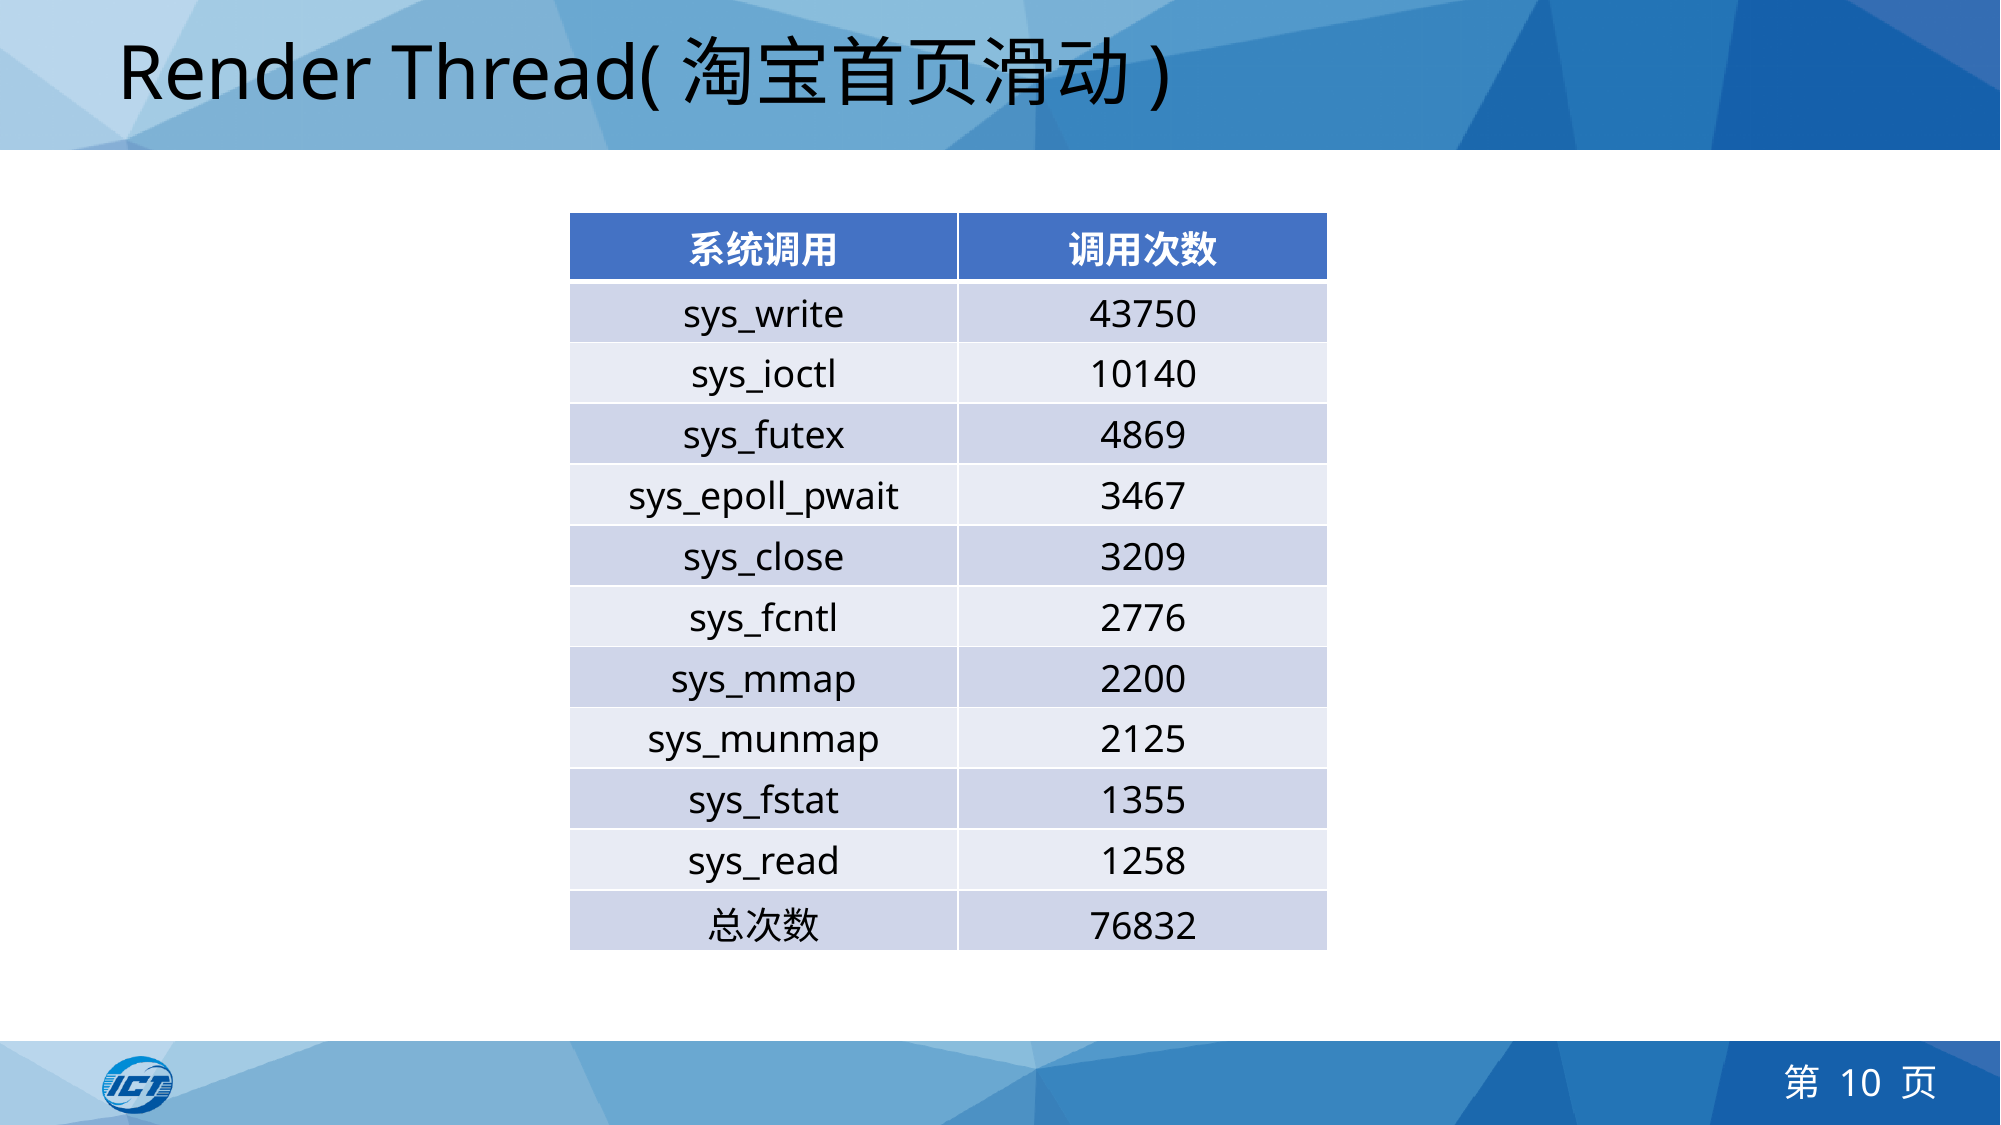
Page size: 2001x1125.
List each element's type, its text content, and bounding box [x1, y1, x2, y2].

table_cell sys_munmap [570, 708, 957, 767]
slide_number 第 10 页 [1503, 1057, 1954, 1112]
table_cell 43750 [959, 284, 1327, 342]
picture [0, 0, 2000, 150]
table_cell sys_read [570, 830, 957, 889]
table_header 系统调用 [570, 213, 957, 279]
table_cell 总次数 [570, 891, 957, 950]
table_cell 2200 [959, 647, 1327, 707]
table_cell 76832 [959, 891, 1327, 950]
table_cell 3467 [959, 465, 1327, 524]
table_cell sys_fcntl [570, 587, 957, 646]
table_cell 1258 [959, 830, 1327, 889]
table_cell sys_write [570, 284, 957, 342]
table_cell sys_futex [570, 404, 957, 463]
picture [0, 1041, 2000, 1125]
title Render Thread(淘宝首页滑动) [102, 13, 1828, 137]
table_cell sys_close [570, 526, 957, 585]
table_cell 3209 [959, 526, 1327, 585]
table_header 调用次数 [959, 213, 1327, 279]
table_cell 4869 [959, 404, 1327, 463]
table_cell 2125 [959, 708, 1327, 767]
table_cell 10140 [959, 343, 1327, 402]
table_cell 2776 [959, 587, 1327, 646]
table_cell sys_mmap [570, 647, 957, 707]
table_cell sys_epoll_pwait [570, 465, 957, 524]
table_cell 1355 [959, 769, 1327, 828]
table_cell sys_fstat [570, 769, 957, 828]
table_cell sys_ioctl [570, 343, 957, 402]
